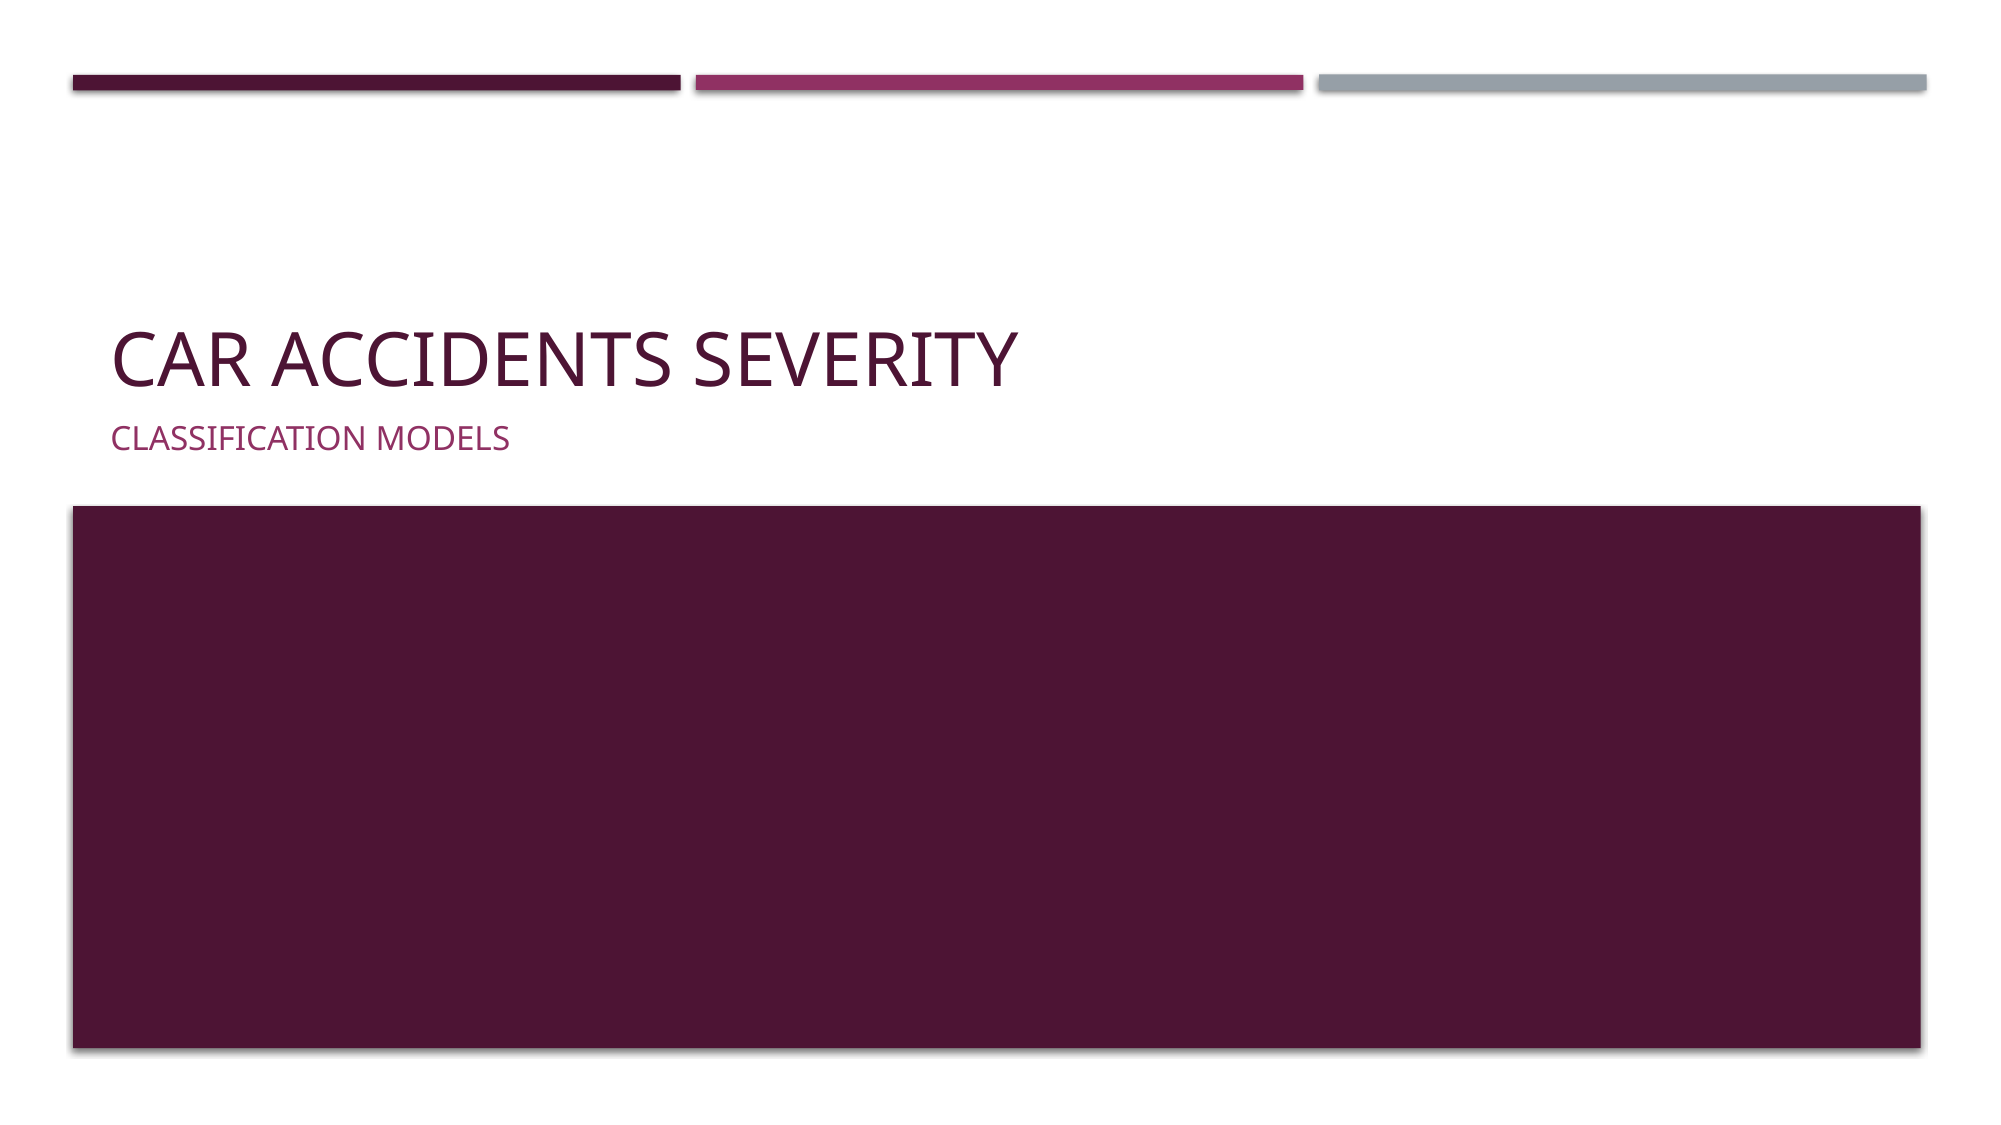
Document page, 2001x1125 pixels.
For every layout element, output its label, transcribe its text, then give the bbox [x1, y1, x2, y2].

title Car accidents Severity [95, 167, 1899, 409]
subtitle Classification models [95, 409, 1899, 507]
